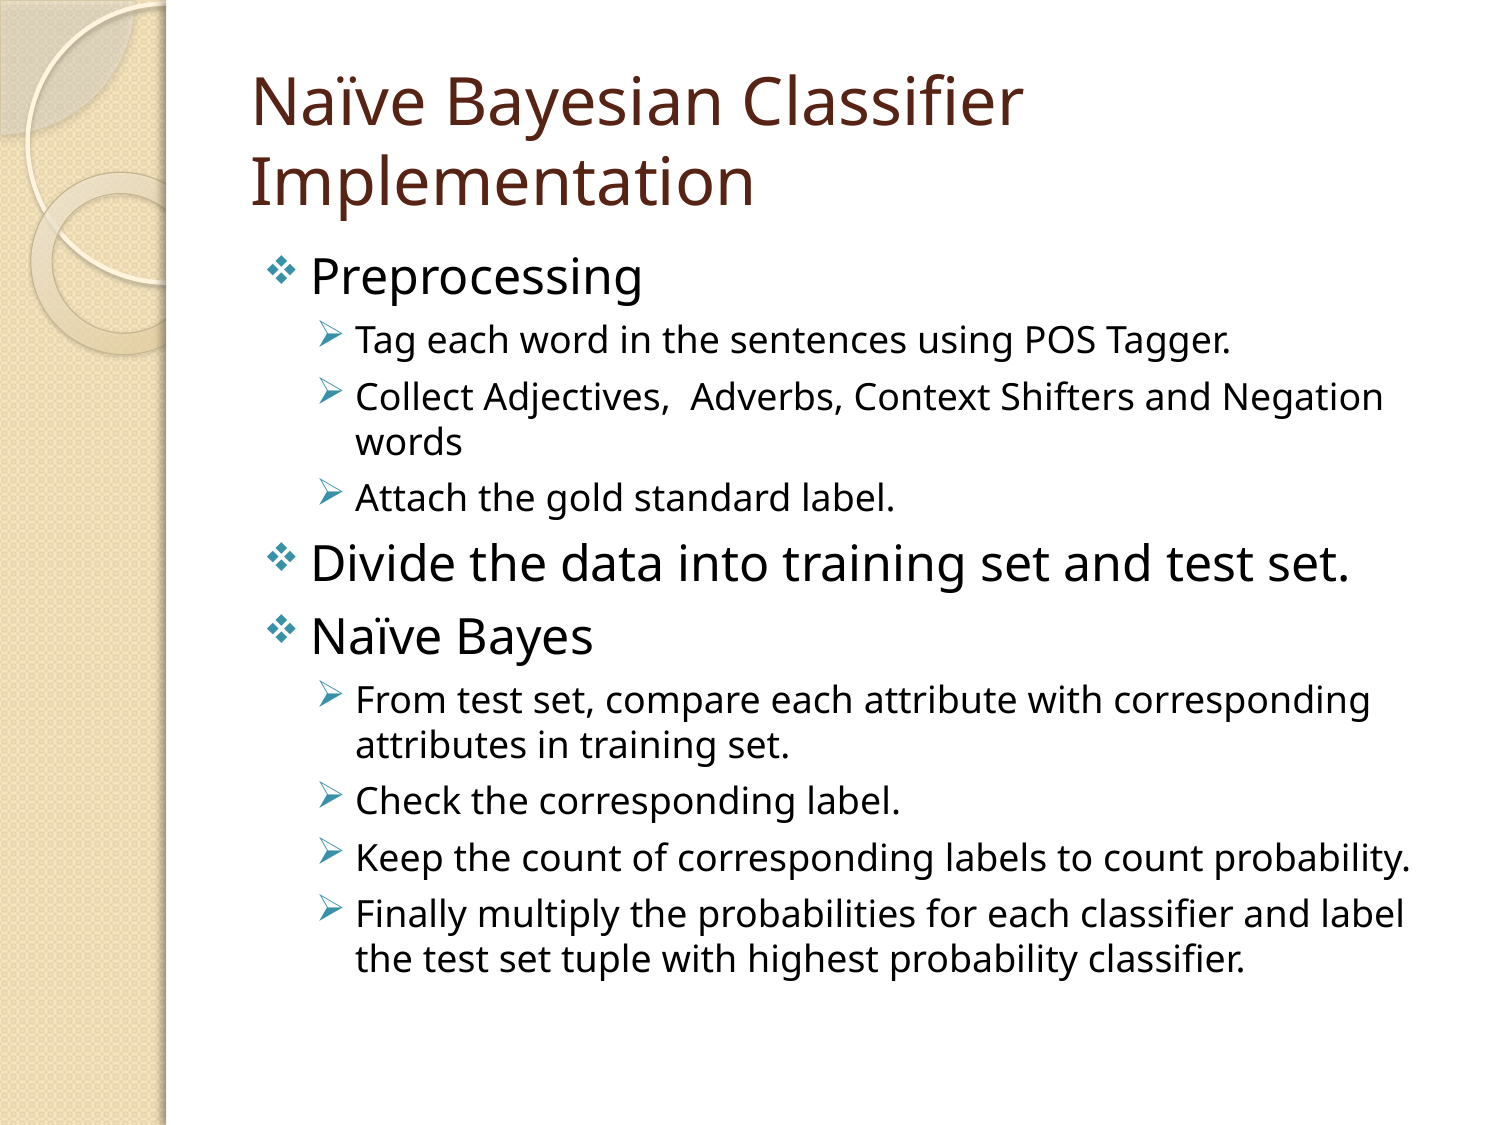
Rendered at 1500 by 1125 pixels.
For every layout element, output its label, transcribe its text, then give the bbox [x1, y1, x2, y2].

title Naïve Bayesian Classifier Implementation [235, 45, 1466, 233]
list Preprocessing Tag each word in the sentences using POS Tagger. Collect Adjectives, Adverbs, Context Shifters and Negation words Attach the gold standard label. Divide the data into training set and test set. Naïve Bayes From test set, compare each attribute with corresponding attributes in training set. Check the corresponding label. Keep the count of corresponding labels to count probability. Finally multiply the probabilities for each classifier and label the test set tuple with highest probability classifier. [235, 237, 1466, 1025]
